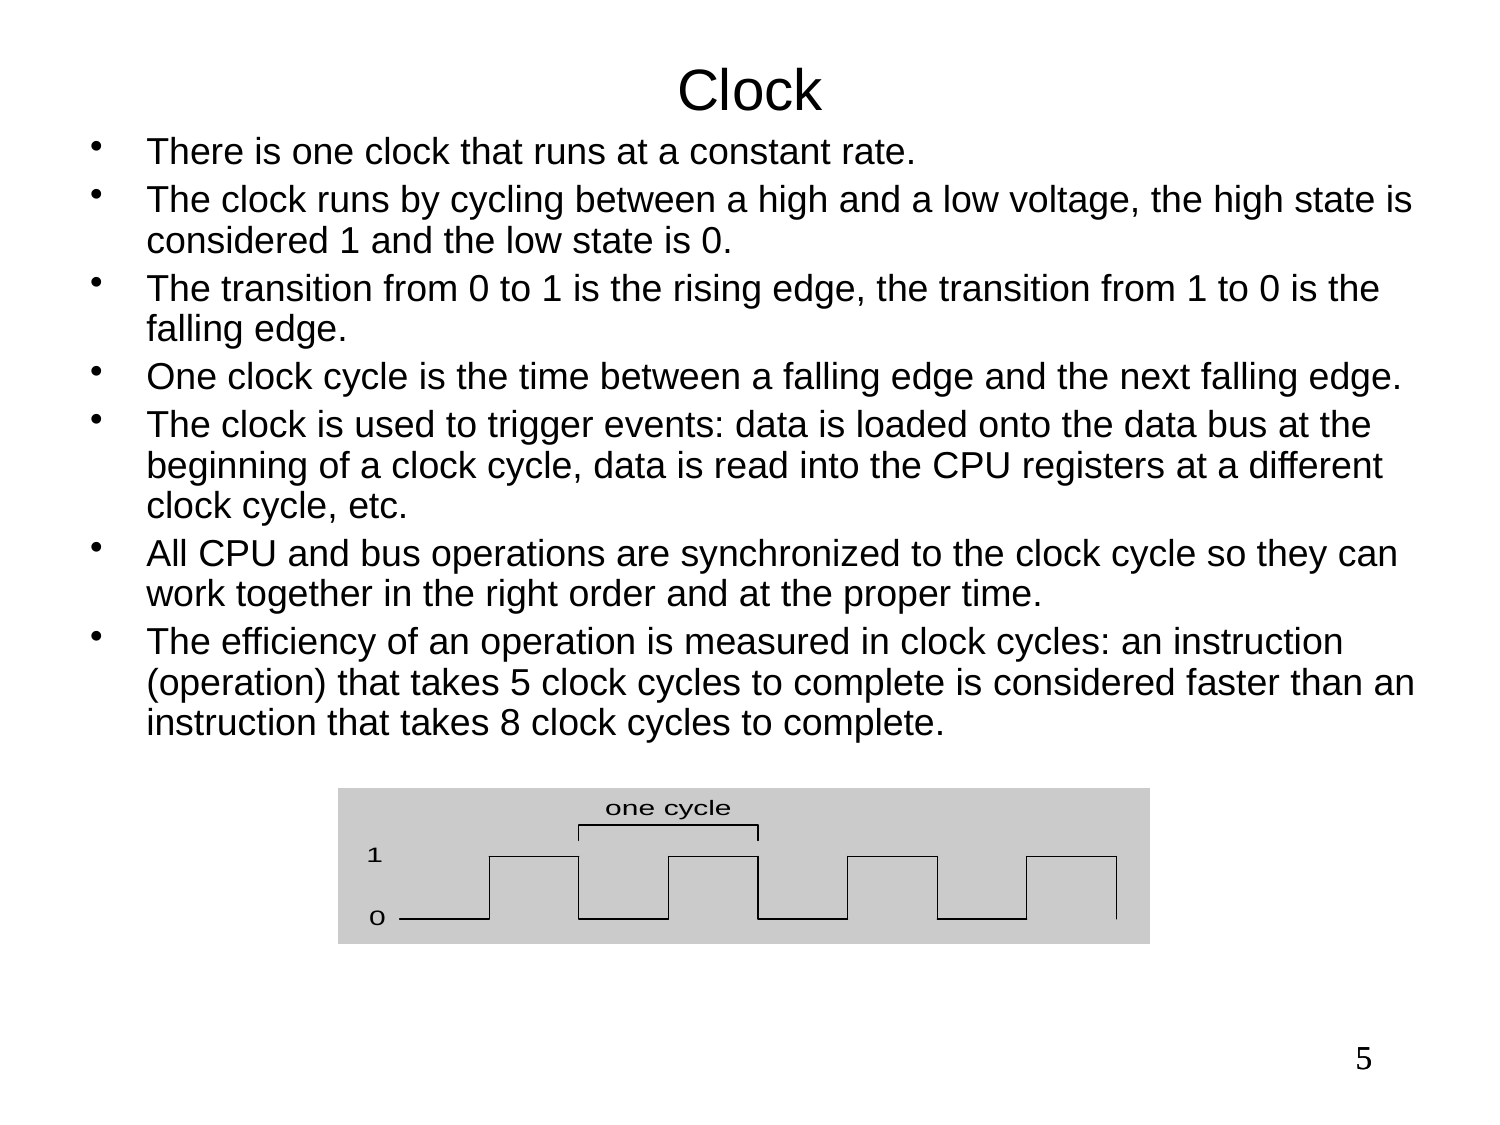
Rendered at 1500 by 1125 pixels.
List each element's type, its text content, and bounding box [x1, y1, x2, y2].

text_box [337, 787, 1151, 944]
list There is one clock that runs at a constant rate. The clock runs by cycling between a high and a low voltage, the high state is considered 1 and the low state is 0. The transition from 0 to 1 is the rising edge, the transition from 1 to 0 is the falling edge. One clock cycle is the time between a falling edge and the next falling edge. The clock is used to trigger events: data is loaded onto the data bus at the beginning of a clock cycle, data is read into the CPU registers at a different clock cycle, etc. All CPU and bus operations are synchronized to the clock cycle so they can work together in the right order and at the proper time. The efficiency of an operation is measured in clock cycles: an instruction (operation) that takes 5 clock cycles to complete is considered faster than an instruction that takes 8 clock cycles to complete. [74, 124, 1438, 788]
slide_number 5 [1224, 1024, 1388, 1088]
title Clock [112, 37, 1388, 124]
